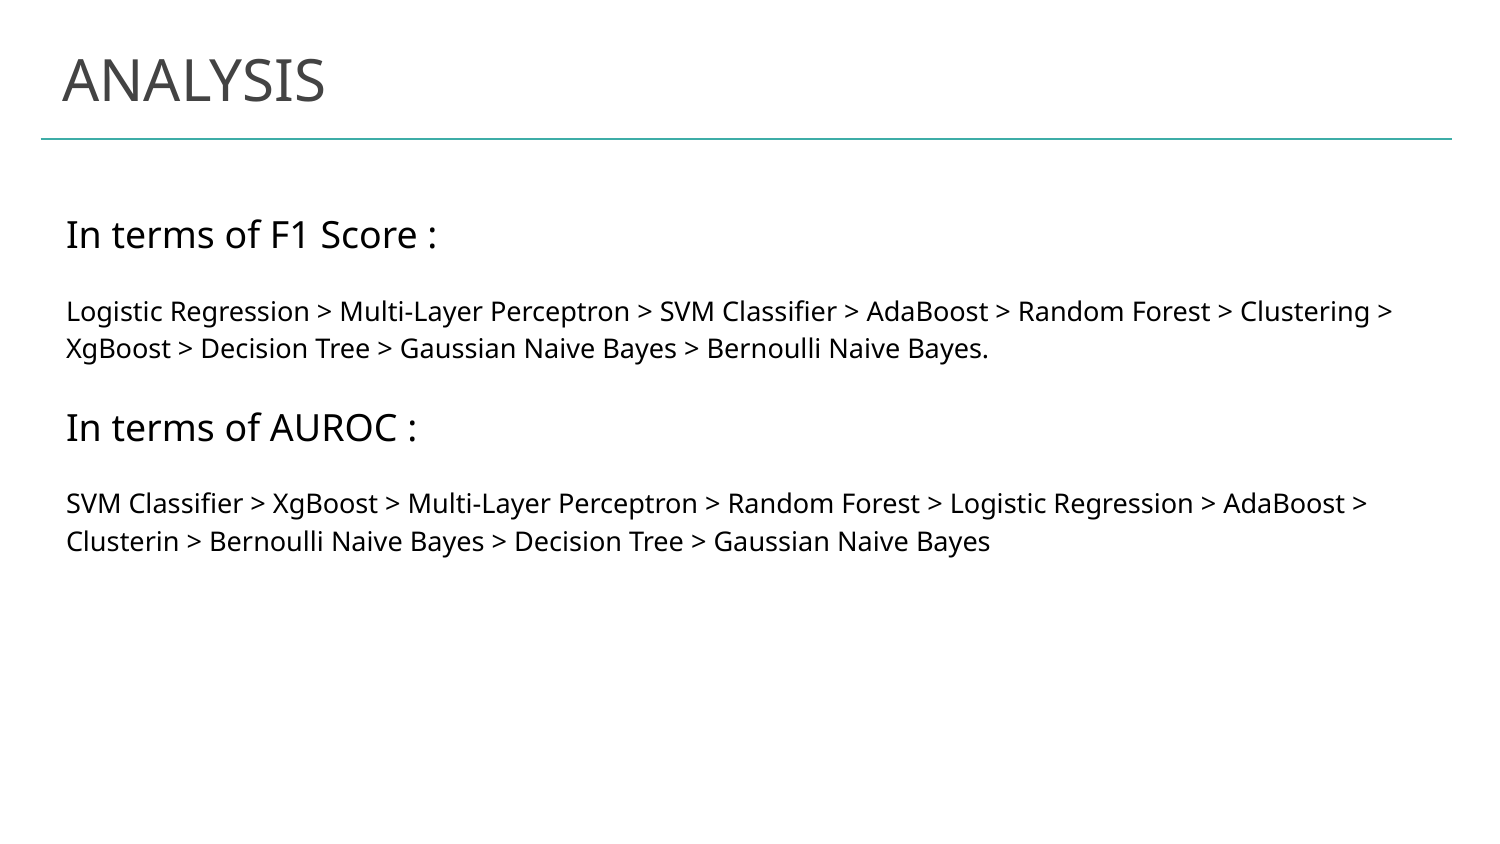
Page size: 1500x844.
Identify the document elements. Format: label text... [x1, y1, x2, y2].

list In terms of F1 Score : Logistic Regression > Multi-Layer Perceptron > SVM Classifier > AdaBoost > Random Forest > Clustering > XgBoost > Decision Tree > Gaussian Naive Bayes > Bernoulli Naive Bayes. In terms of AUROC : SVM Classifier > XgBoost > Multi-Layer Perceptron > Random Forest > Logistic Regression > AdaBoost > Clusterin > Bernoulli Naive Bayes > Decision Tree > Gaussian Naive Bayes [51, 189, 1449, 750]
title ANALYSIS [47, 27, 1446, 122]
